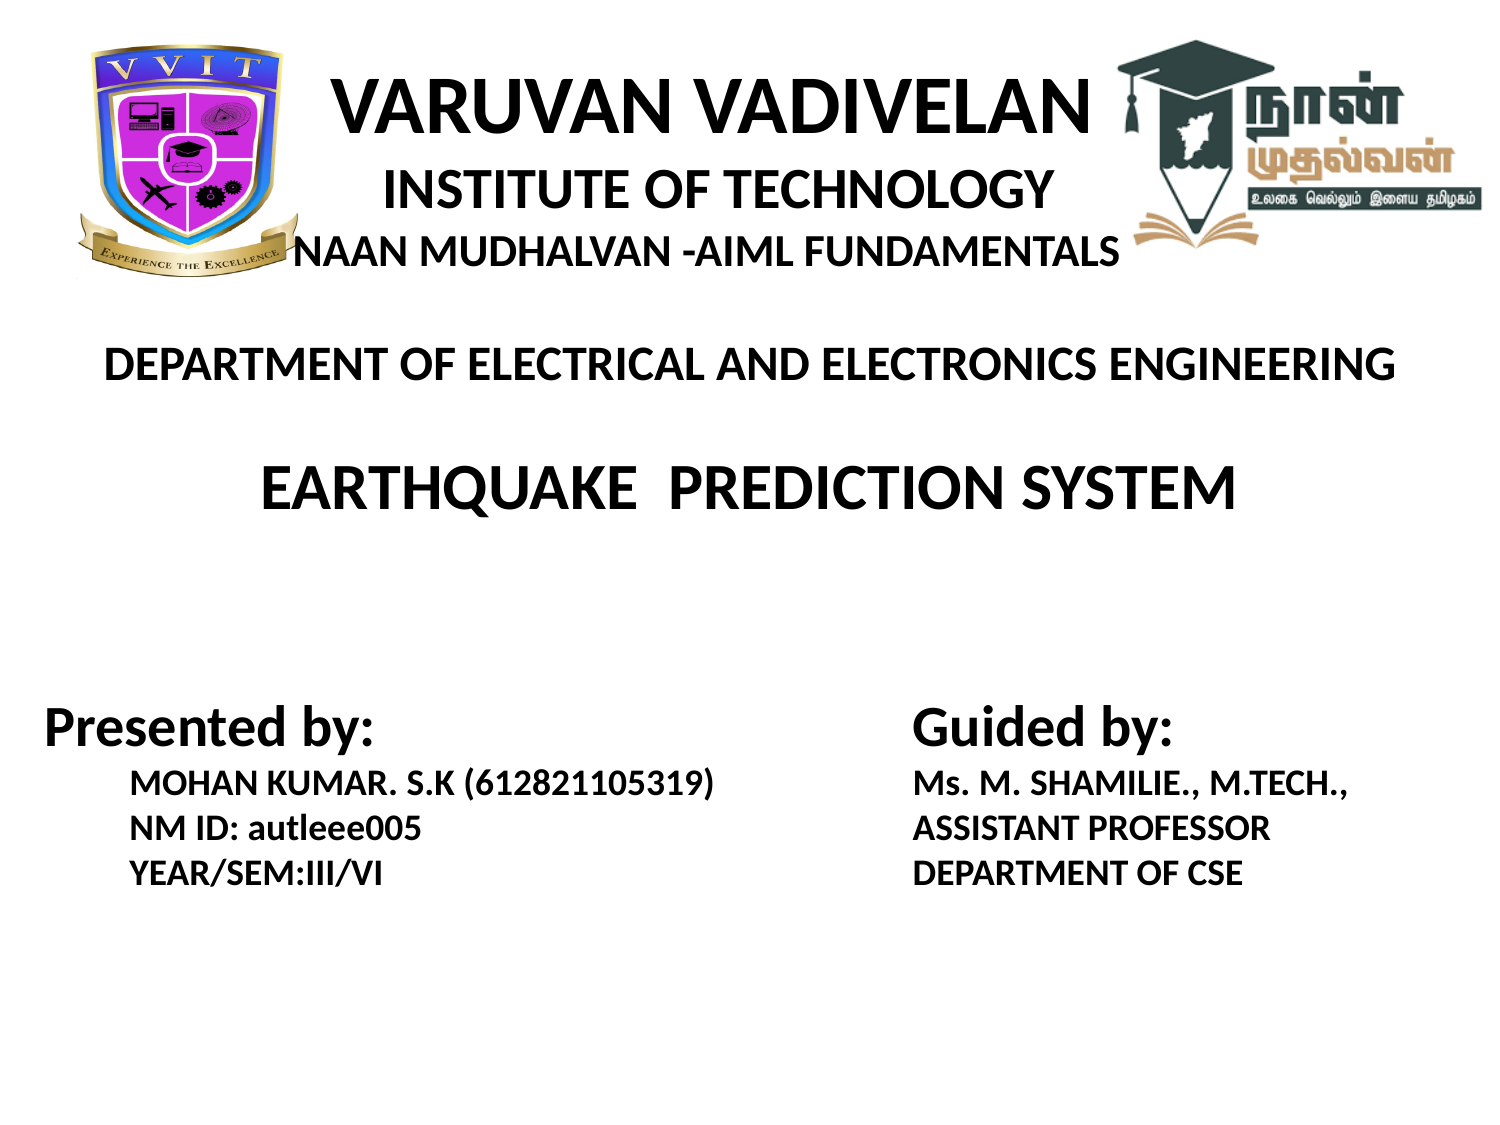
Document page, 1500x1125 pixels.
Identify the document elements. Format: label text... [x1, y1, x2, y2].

title DEPARTMENT OF ELECTRICAL AND ELECTRONICS ENGINEERING EARTHQUAKE PREDICTION SYSTEM [35, 323, 1465, 637]
text_box Guided by: Ms. M. SHAMILIE., M.TECH., ASSISTANT PROFESSOR DEPARTMENT OF CSE [897, 680, 1500, 994]
picture [76, 42, 302, 280]
text_box VARUVAN VADIVELAN INSTITUTE OF TECHNOLOGY NAAN MUDHALVAN -AIML FUNDAMENTALS [302, 42, 1171, 279]
text_box Presented by: MOHAN KUMAR. S.K (612821105319) NM ID: autleee005 YEAR/SEM:III/VI [29, 680, 809, 953]
picture [1104, 30, 1488, 256]
